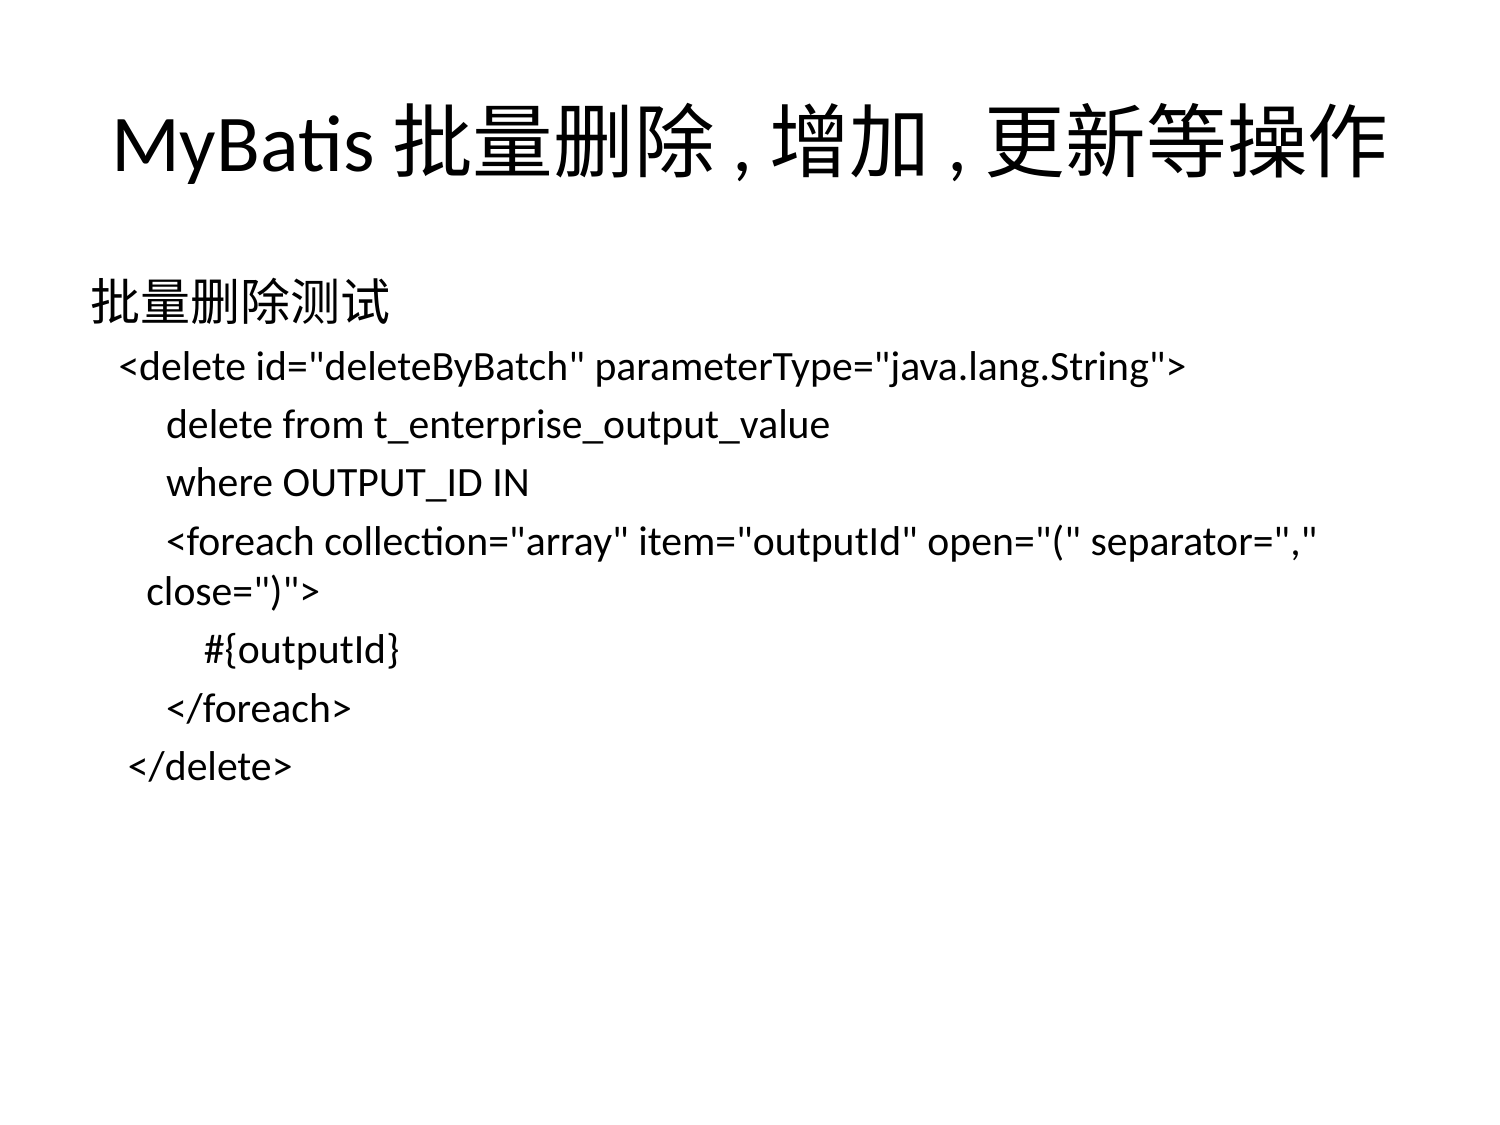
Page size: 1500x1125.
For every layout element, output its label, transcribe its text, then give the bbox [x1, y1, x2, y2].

title MyBatis批量删除,增加,更新等操作 [75, 45, 1425, 233]
list 批量删除测试 <delete id="deleteByBatch" parameterType="java.lang.String"> delete from t_enterprise_output_value where OUTPUT_ID IN <foreach collection="array" item="outputId" open="(" separator="," close=")"> #{outputId} </foreach> </delete> [75, 262, 1425, 1005]
